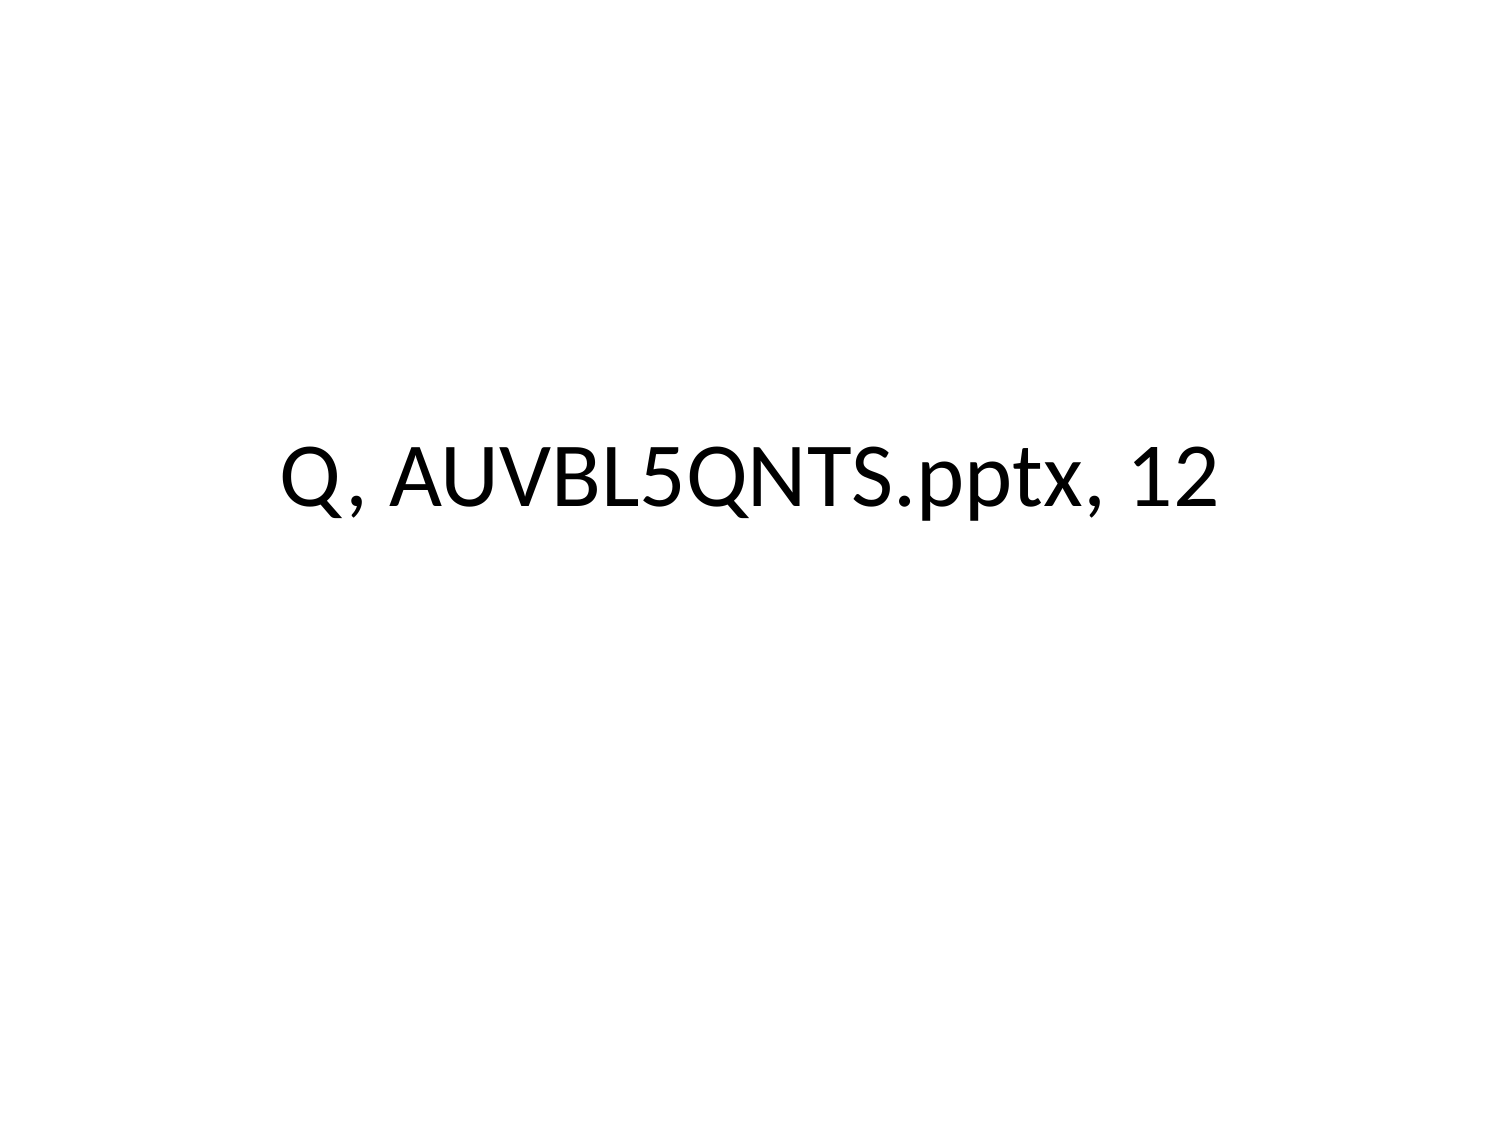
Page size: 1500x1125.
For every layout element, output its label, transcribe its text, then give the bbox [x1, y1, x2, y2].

title Q, AUVBL5QNTS.pptx, 12 [112, 349, 1388, 591]
